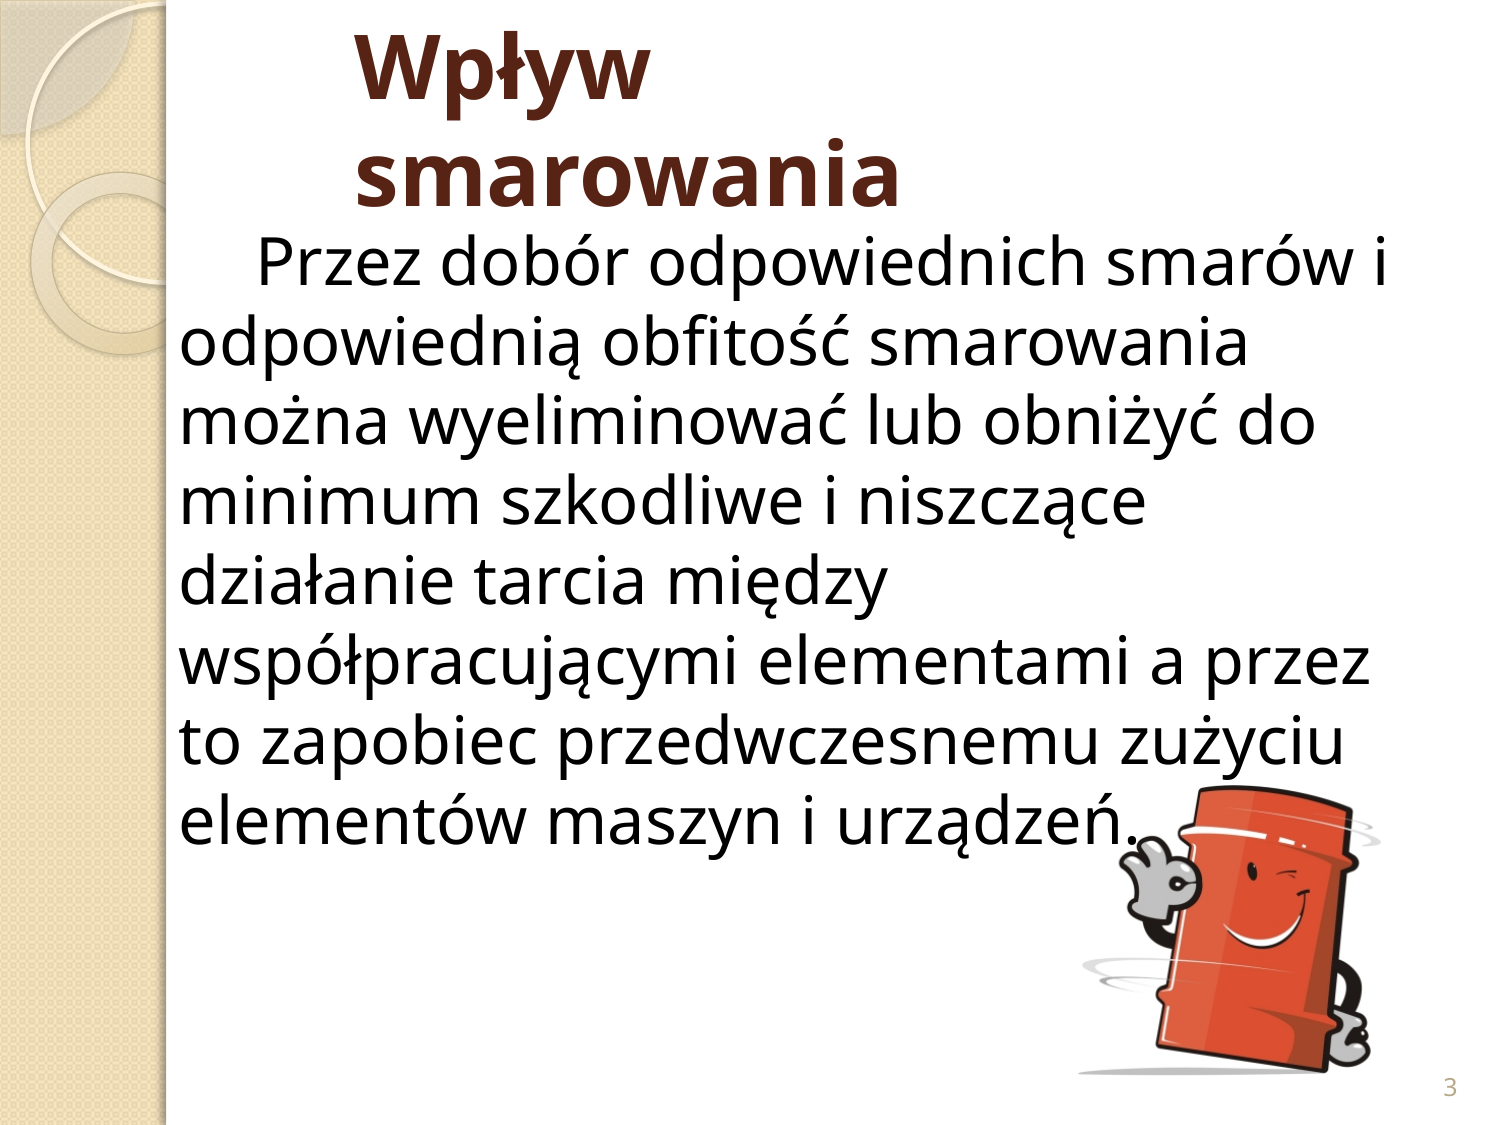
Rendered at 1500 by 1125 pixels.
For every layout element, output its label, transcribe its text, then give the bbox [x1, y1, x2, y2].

title Wpływ smarowania [339, 23, 1218, 210]
slide_number 3 [1413, 1034, 1488, 1113]
picture [1077, 784, 1383, 1076]
list Przez dobór odpowiednich smarów i odpowiednią obfitość smarowania można wyeliminować lub obniżyć do minimum szkodliwe i niszczące działanie tarcia między współpracującymi elementami a przez to zapobiec przedwczesnemu zużyciu elementów maszyn i urządzeń. [164, 210, 1454, 954]
